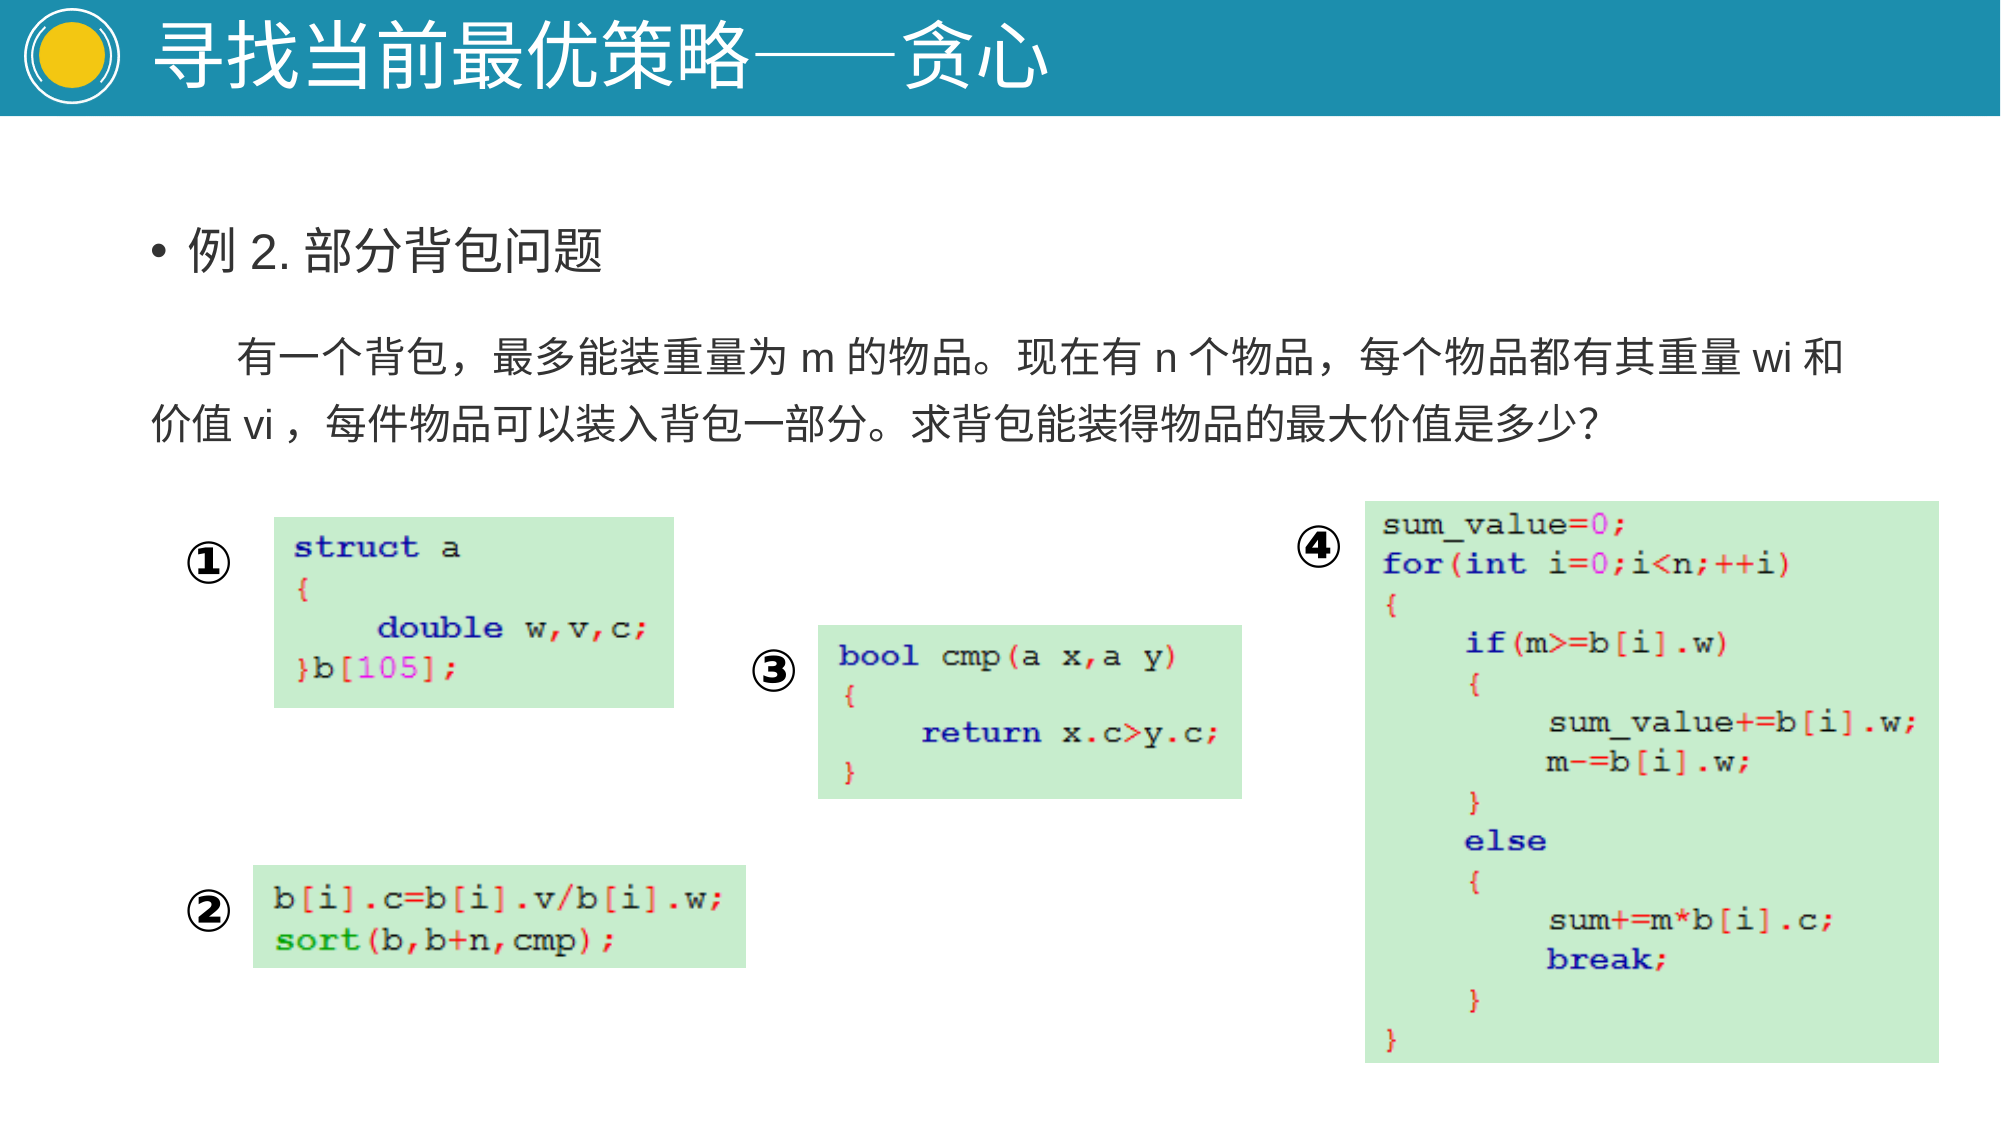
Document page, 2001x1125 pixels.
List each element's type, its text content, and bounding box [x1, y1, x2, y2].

text_box [135, 517, 1365, 962]
title 寻找当前最优策略——贪心 [135, 0, 1861, 119]
list 例2.部分背包问题 有一个背包，最多能装重量为m的物品。现在有n个物品，每个物品都有其重量wi和价值vi，每件物品可以装入背包一部分。求背包能装得物品的最大价值是多少？ [135, 200, 1861, 502]
text_box ② [169, 865, 249, 951]
text_box ③ [734, 625, 814, 711]
text_box ① [169, 517, 249, 603]
text_box ④ [1279, 501, 1359, 587]
picture [0, 0, 2001, 1125]
